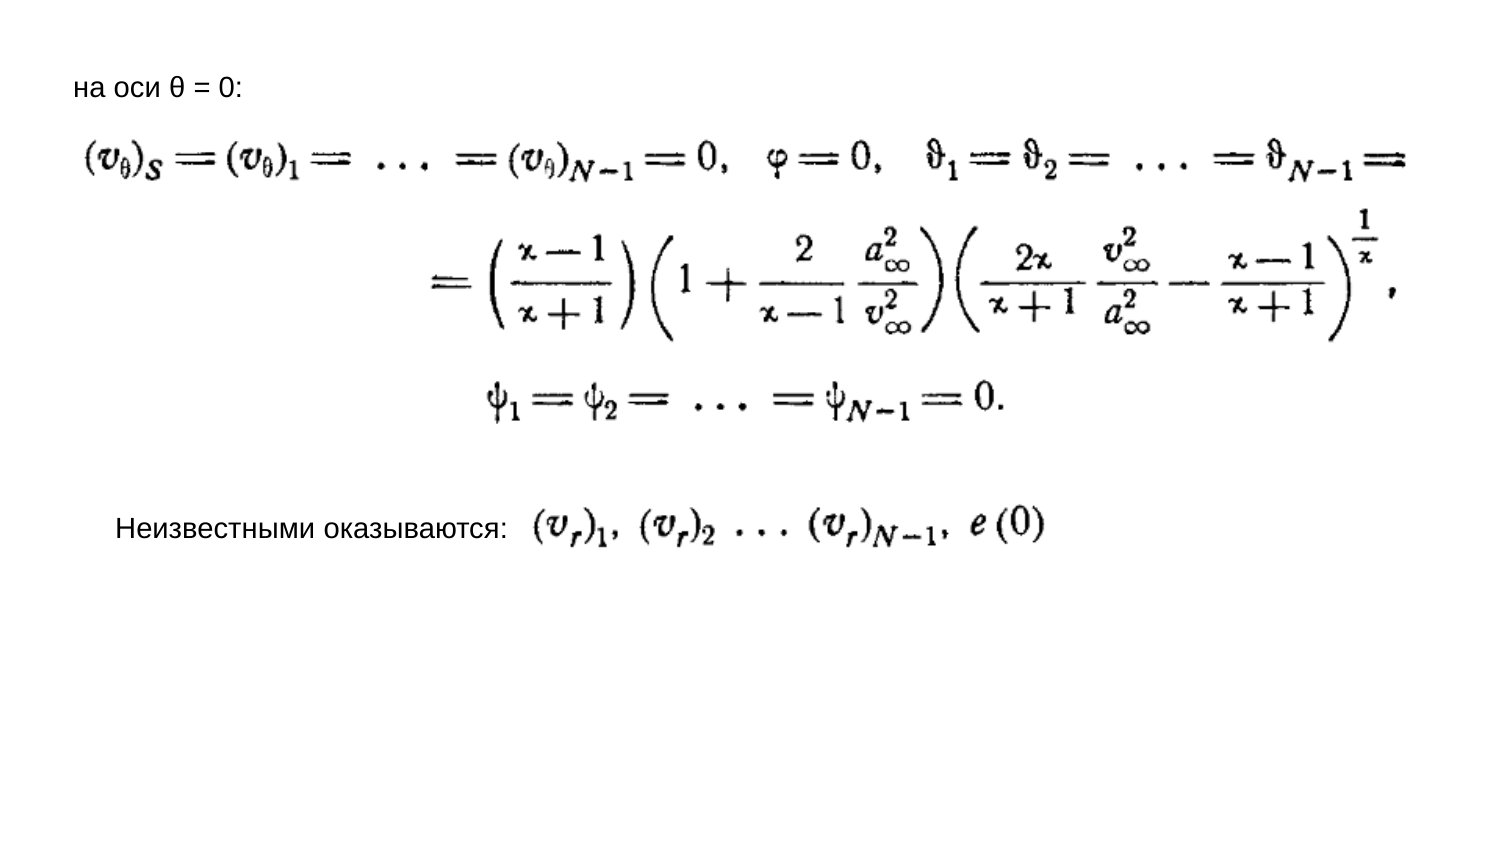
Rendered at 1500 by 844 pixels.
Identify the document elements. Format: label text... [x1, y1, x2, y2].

picture [527, 495, 1052, 560]
text_box Неизвестными оказываются: [100, 494, 526, 560]
picture [82, 118, 1418, 435]
text_box на оси θ = 0: [58, 53, 274, 119]
